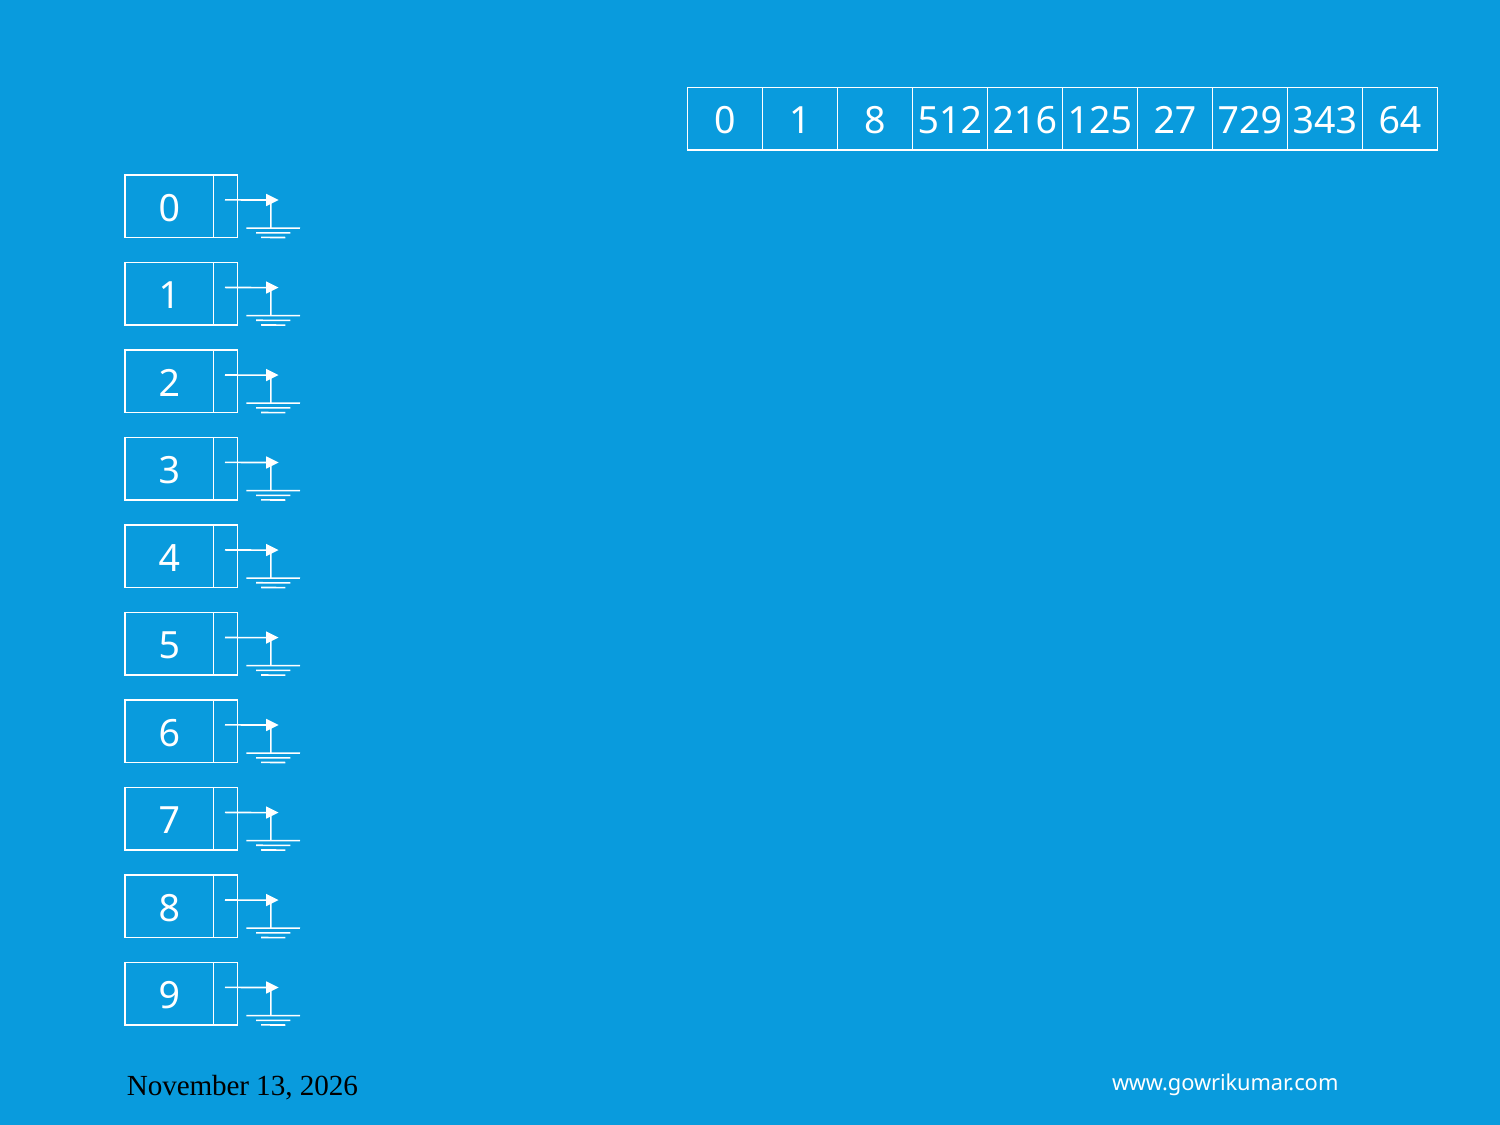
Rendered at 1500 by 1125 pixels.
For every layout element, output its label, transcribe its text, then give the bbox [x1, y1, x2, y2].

text_box 1 [762, 87, 837, 150]
footer www.gowrikumar.com [687, 1053, 1354, 1114]
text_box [124, 437, 301, 501]
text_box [124, 612, 301, 676]
text_box 8 [837, 87, 912, 150]
text_box 343 [1287, 87, 1362, 150]
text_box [124, 962, 301, 1026]
text_box 64 [1362, 87, 1438, 150]
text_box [124, 699, 301, 763]
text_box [124, 262, 301, 326]
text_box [124, 174, 301, 238]
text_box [124, 524, 301, 588]
text_box 729 [1212, 87, 1287, 150]
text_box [124, 787, 301, 851]
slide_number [111, 1053, 538, 1114]
text_box 216 [987, 87, 1062, 150]
text_box 0 [687, 87, 762, 150]
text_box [124, 874, 301, 938]
text_box 27 [1137, 87, 1212, 150]
text_box 125 [1062, 87, 1137, 150]
text_box 512 [912, 87, 987, 150]
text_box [124, 349, 301, 413]
